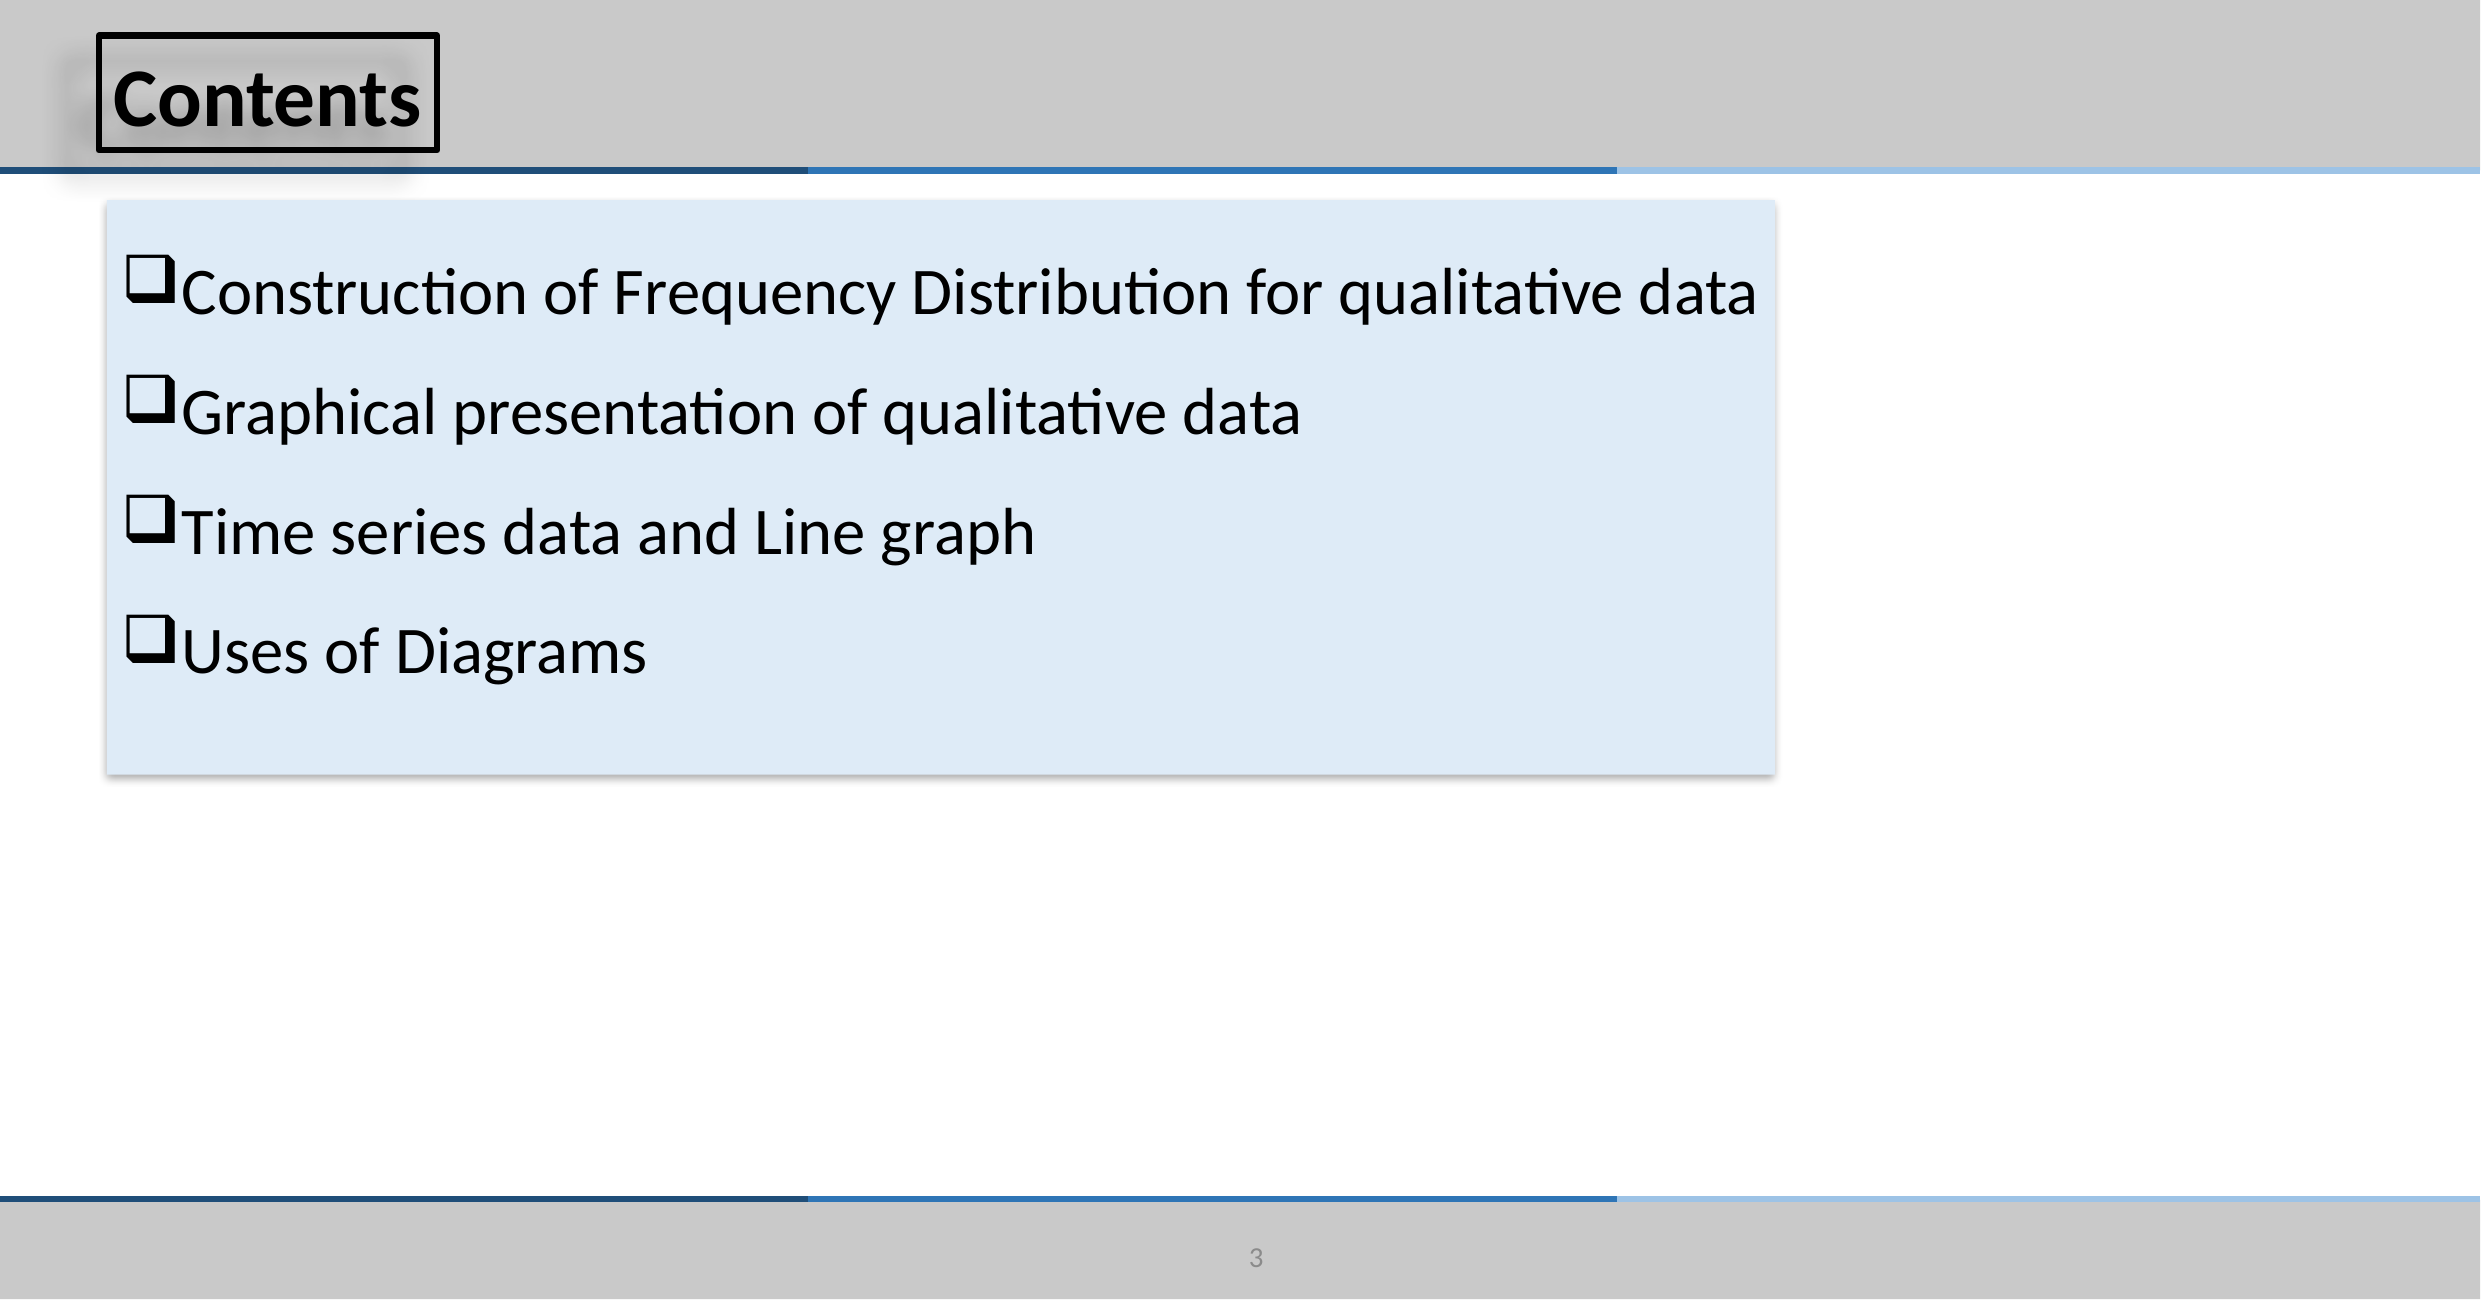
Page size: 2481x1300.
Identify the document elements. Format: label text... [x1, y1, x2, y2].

text_box Construction of Frequency Distribution for qualitative data Graphical presentation of qualitative data Time series data and Line graph Uses of Diagrams [106, 200, 1775, 775]
text_box Contents [98, 35, 438, 151]
slide_number 3 [977, 1220, 1536, 1291]
